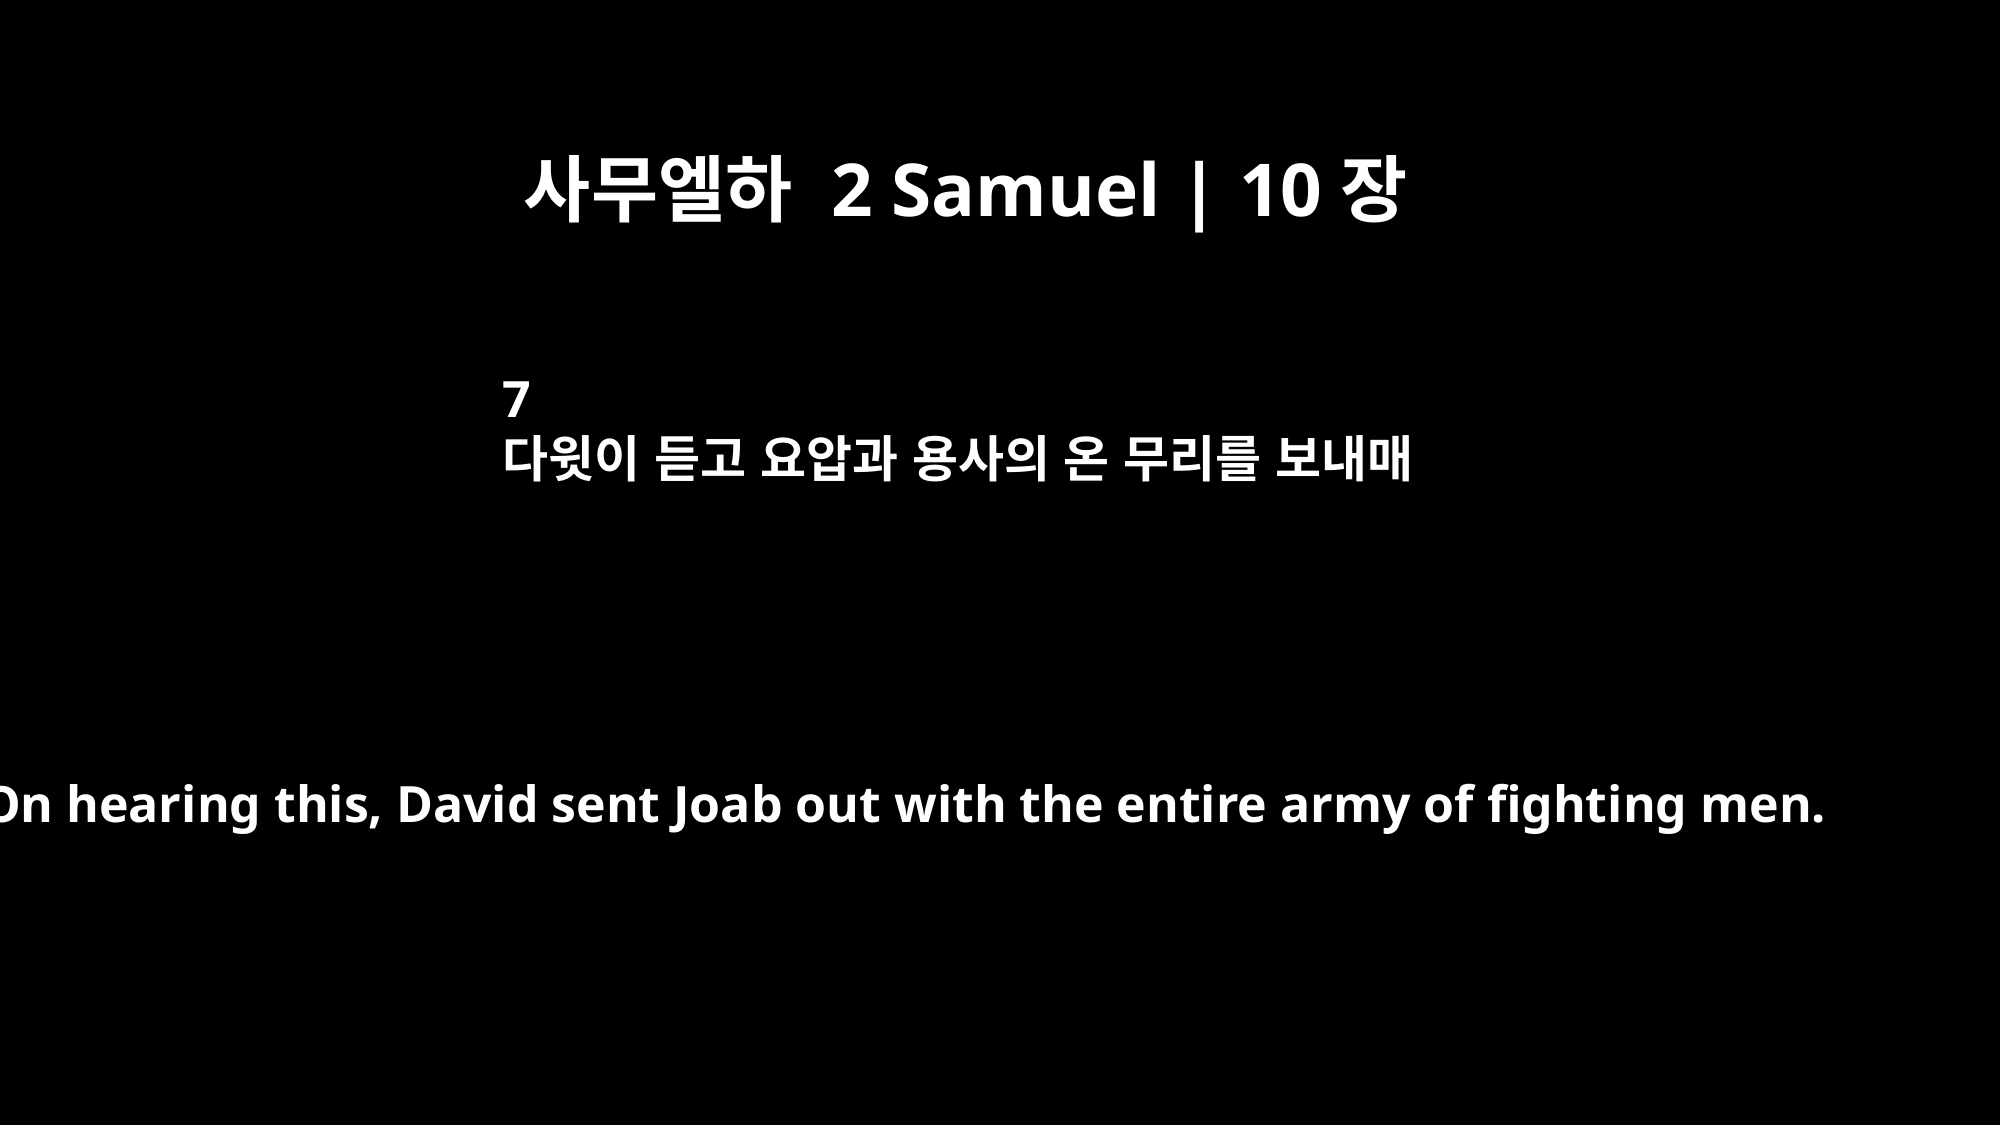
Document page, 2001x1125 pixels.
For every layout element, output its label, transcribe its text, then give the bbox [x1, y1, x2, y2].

text_box 7 다윗이 듣고 요압과 용사의 온 무리를 보내매 [487, 359, 1430, 495]
text_box 사무엘하 2 Samuel | 10장 [509, 136, 1423, 239]
text_box On hearing this, David sent Joab out with the entire army of fighting men. [0, 764, 1842, 840]
